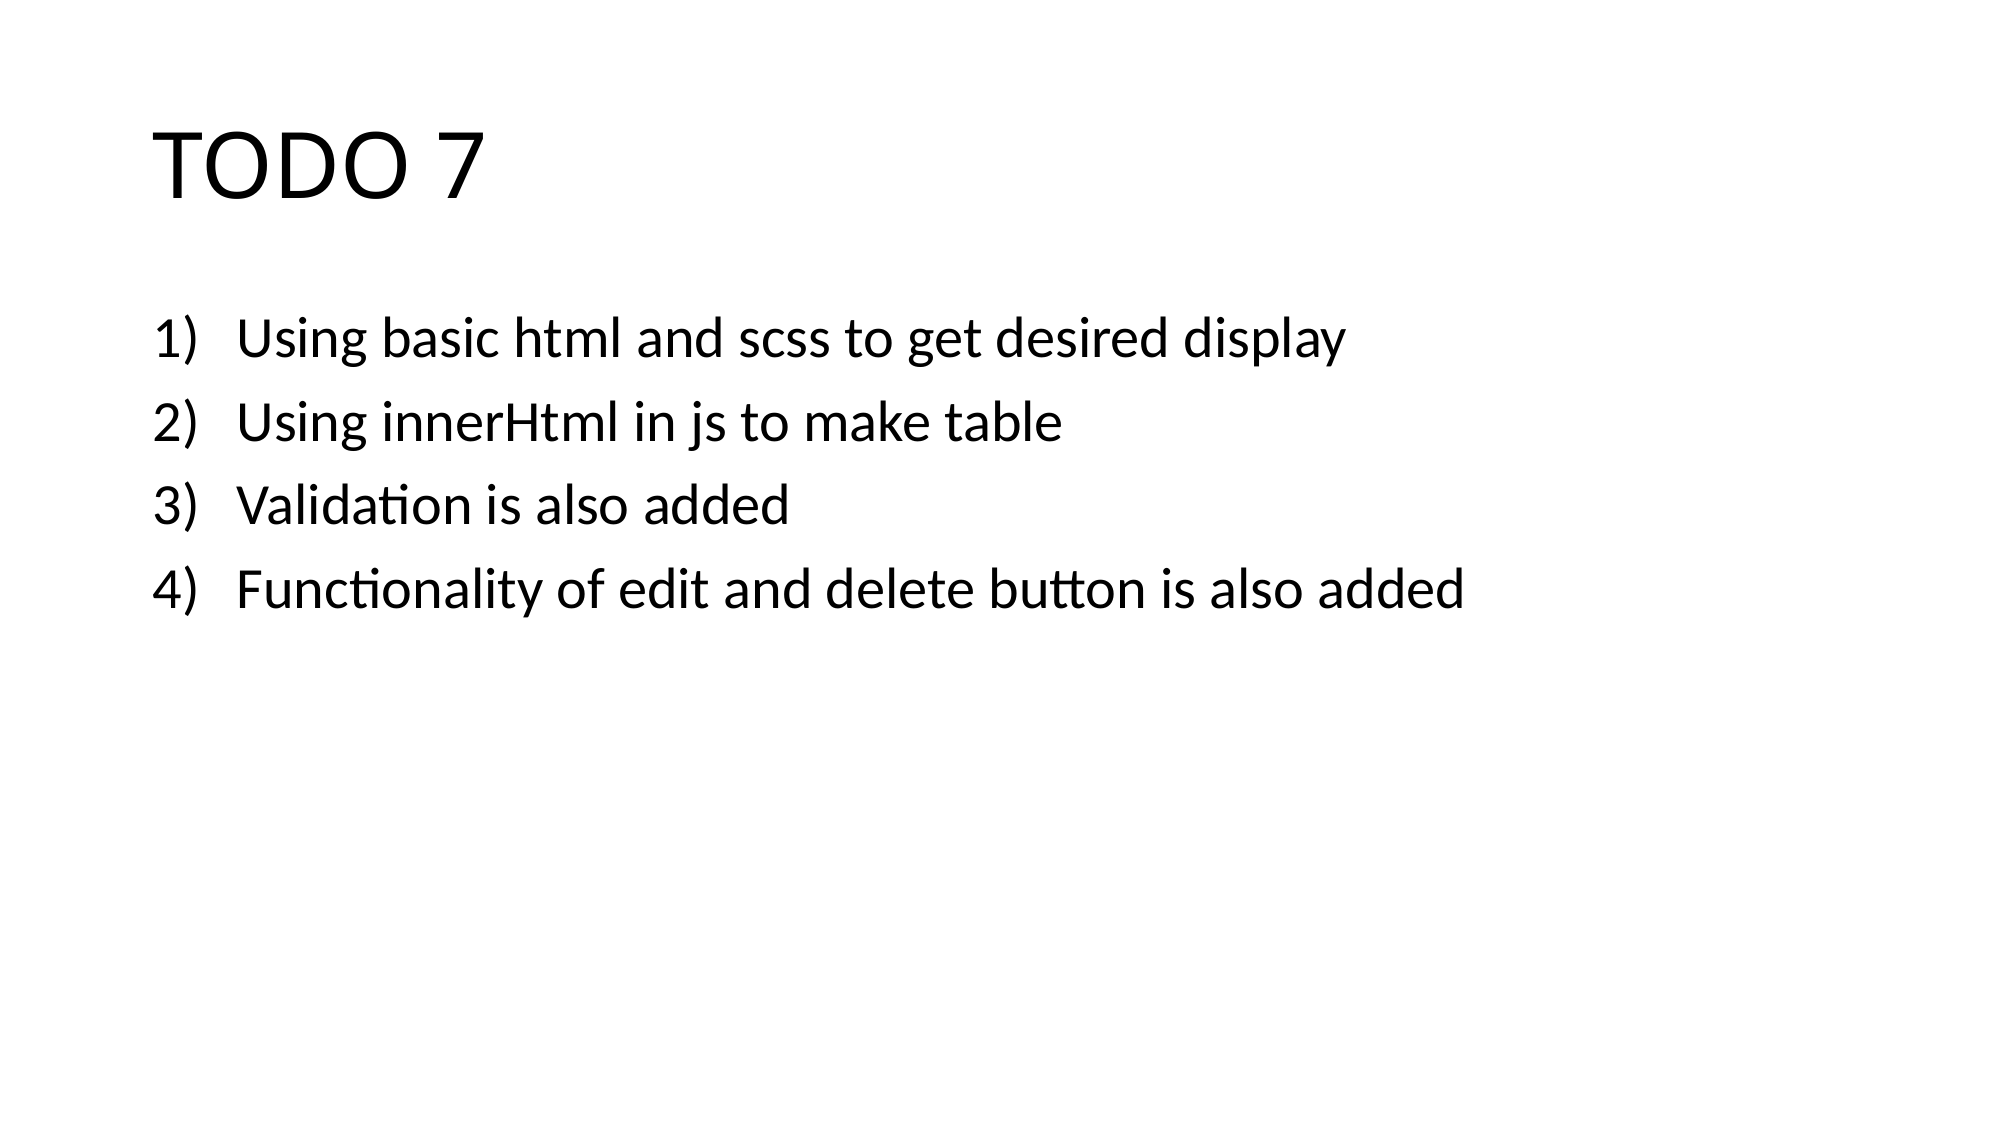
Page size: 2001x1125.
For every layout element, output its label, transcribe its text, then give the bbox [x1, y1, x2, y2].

title TODO 7 [137, 59, 1863, 278]
list Using basic html and scss to get desired display Using innerHtml in js to make table Validation is also added Functionality of edit and delete button is also added [137, 299, 1863, 1014]
